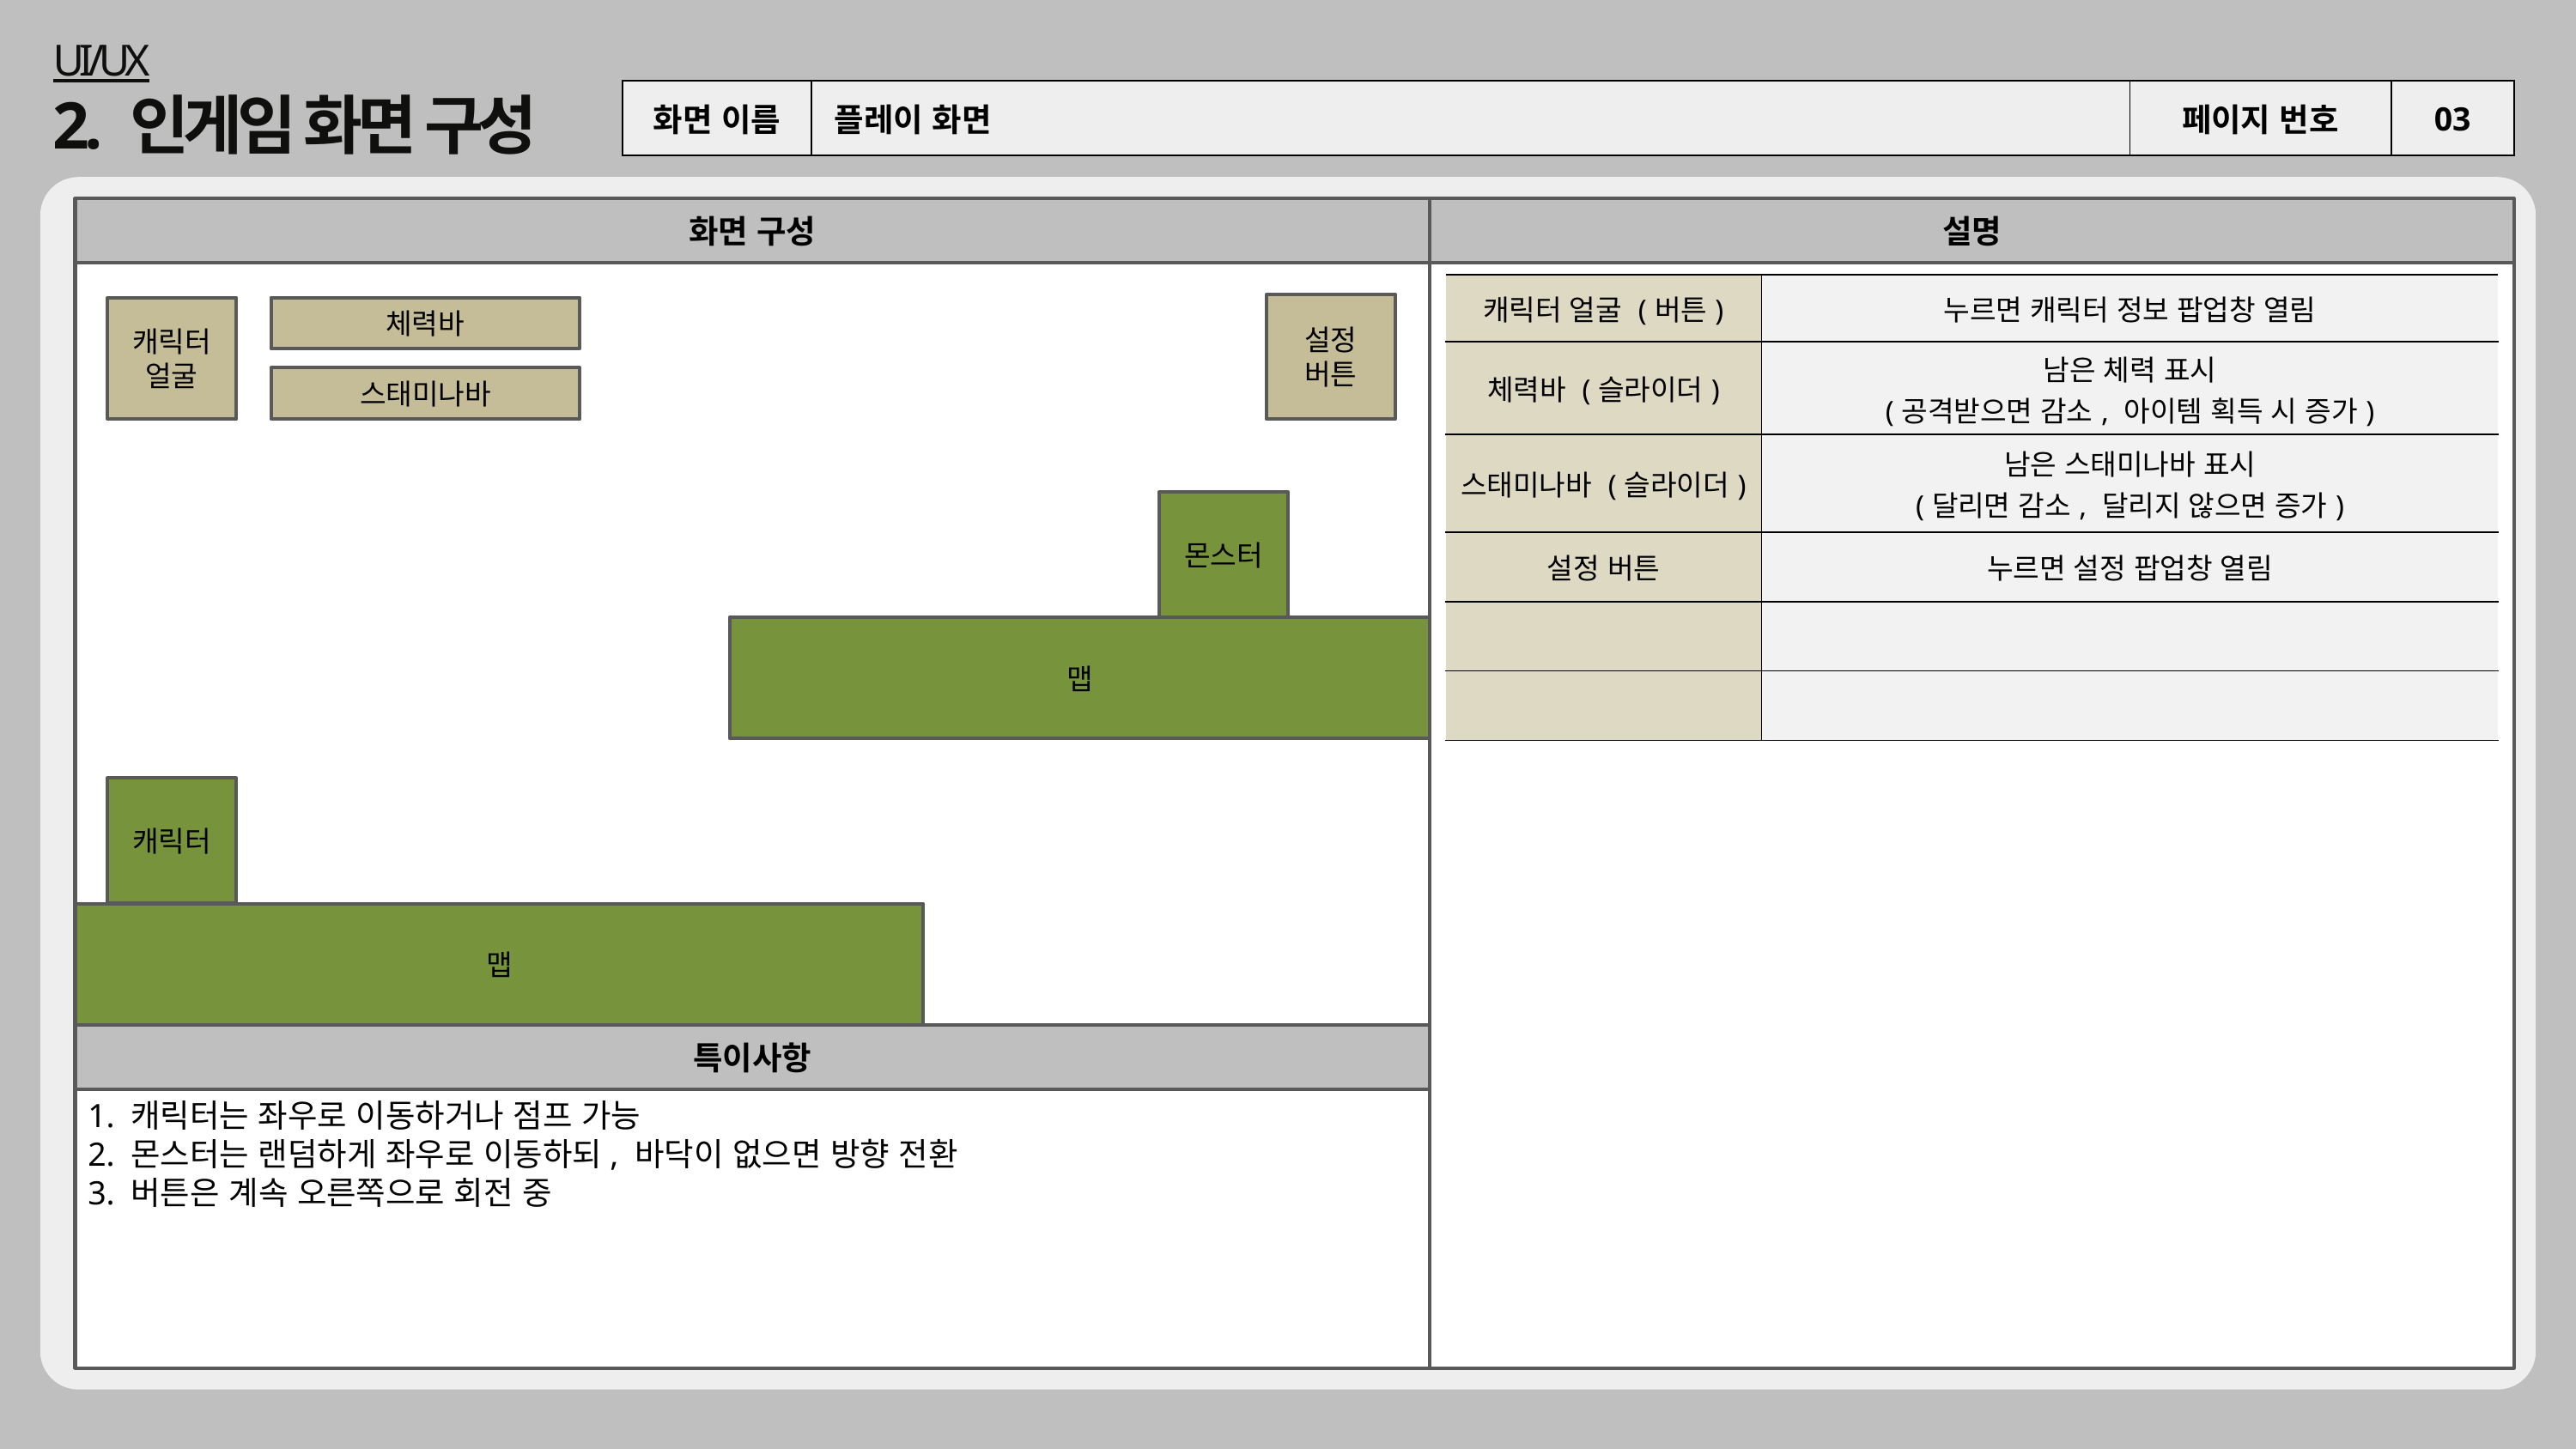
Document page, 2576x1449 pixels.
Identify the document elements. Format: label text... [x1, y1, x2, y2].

table_header 캐릭터 얼굴 (버튼) [1446, 276, 1761, 341]
table_header 화면 이름 [623, 82, 811, 155]
text_box [38, 175, 2538, 1391]
text_box 특이사항 [73, 1023, 1428, 1091]
table_cell [1446, 603, 1761, 670]
text_box 맵 [728, 615, 1431, 740]
text_box 캐릭터 [106, 776, 238, 905]
text_box 체력바 [270, 296, 581, 350]
text_box 1. 캐릭터는 좌우로 이동하거나 점프 가능 2. 몬스터는 랜덤하게 좌우로 이동하되, 바닥이 없으면 방향 전환 3. 버튼은 계속 오른쪽으로 회전 중 [73, 1091, 1428, 1370]
table_header 플레이 화면 [812, 82, 2129, 155]
text_box 맵 [73, 902, 925, 1027]
table_cell [1762, 603, 2498, 670]
table_header 03 [2392, 82, 2513, 155]
table_cell 체력바 (슬라이더) [1446, 343, 1761, 433]
text_box 캐릭터 얼굴 [106, 296, 238, 421]
table_cell 남은 스태미나바 표시 (달리면 감소, 달리지 않으면 증가) [1762, 435, 2498, 531]
text_box 화면 구성 [73, 197, 1428, 264]
table_cell 남은 체력 표시 (공격받으면 감소, 아이템 획득 시 증가) [1762, 343, 2498, 433]
table_header 누르면 캐릭터 정보 팝업창 열림 [1762, 276, 2498, 341]
text_box 설정 버튼 [1265, 293, 1397, 421]
table_cell [1762, 671, 2498, 740]
text_box [1428, 261, 2516, 1370]
table_cell 스태미나바 (슬라이더) [1446, 435, 1761, 531]
text_box 몬스터 [1157, 490, 1290, 619]
table_cell [1446, 671, 1761, 740]
text_box 설명 [1428, 197, 2516, 261]
table_cell 누르면 설정 팝업창 열림 [1762, 533, 2498, 601]
text_box 스태미나바 [270, 366, 581, 421]
text_box UI/UX 2. 인게임 화면 구성 [39, 26, 848, 168]
table_cell 설정 버튼 [1446, 533, 1761, 601]
table_header 페이지 번호 [2130, 82, 2391, 155]
text_box [73, 264, 1428, 1023]
